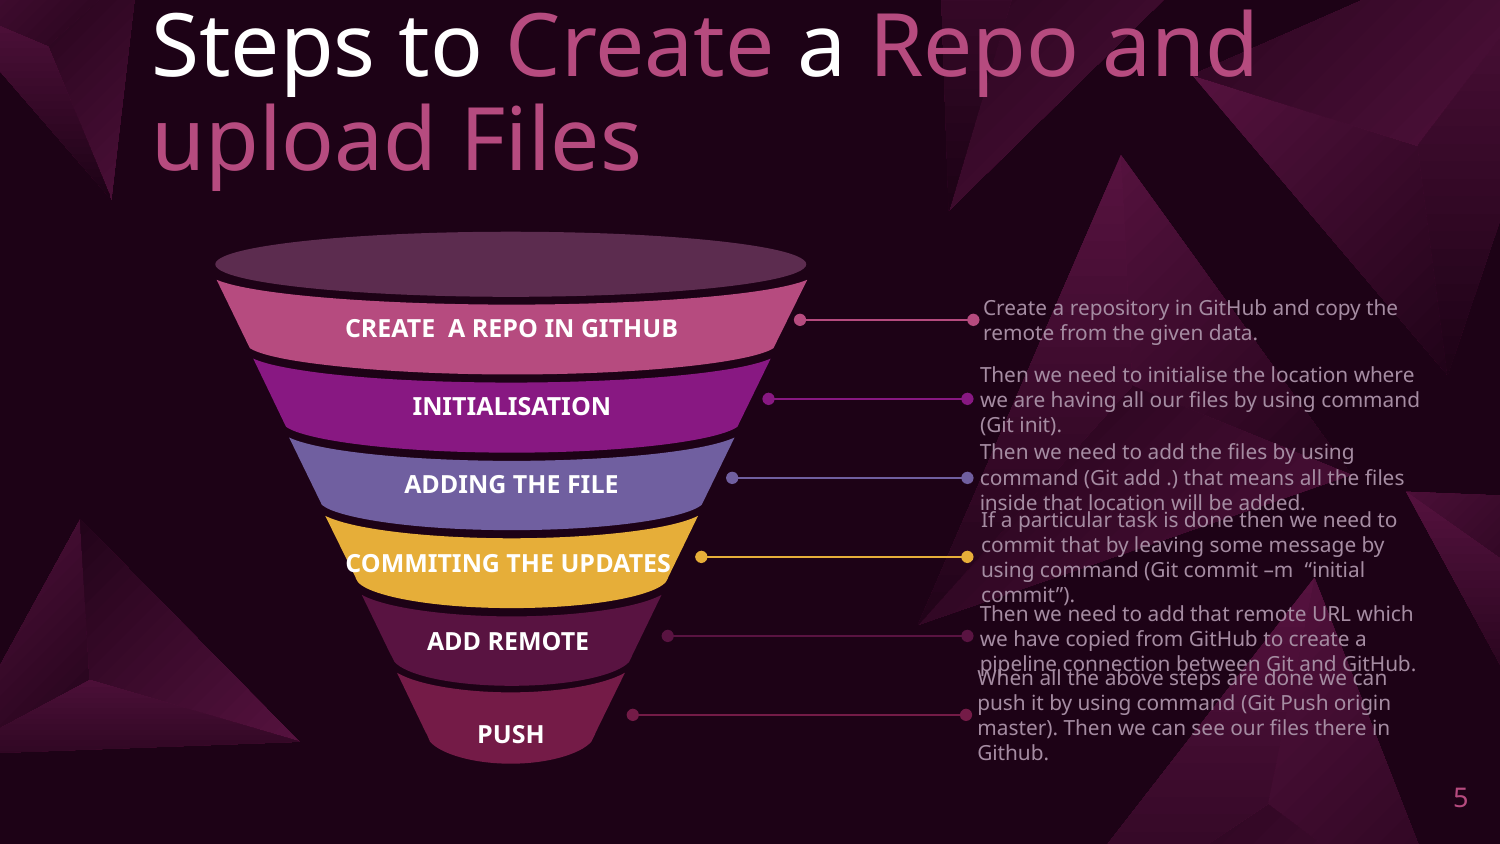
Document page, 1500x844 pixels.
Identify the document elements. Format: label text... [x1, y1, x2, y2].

text_box Then we need to initialise the location where we are having all our files by using command (Git init). [979, 370, 1437, 428]
text_box Create a repository in GitHub and copy the remote from the given data. [983, 288, 1439, 351]
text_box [215, 231, 808, 764]
text_box Then we need to add the files by using command (Git add .) that means all the files inside that location will be added. [979, 443, 1437, 510]
text_box When all the above steps are done we can push it by using command (Git Push origin master). Then we can see our files there in Github. [977, 686, 1435, 744]
title Steps to Create a Repo and upload Files [151, 92, 1403, 190]
slide_number 5 [1402, 766, 1469, 832]
text_box Then we need to add that remote URL which we have copied from GitHub to create a pipeline connection between Git and GitHub. [979, 609, 1437, 667]
text_box If a particular task is done then we need to commit that by leaving some message by using command (Git commit –m “initial commit”). [981, 528, 1439, 586]
